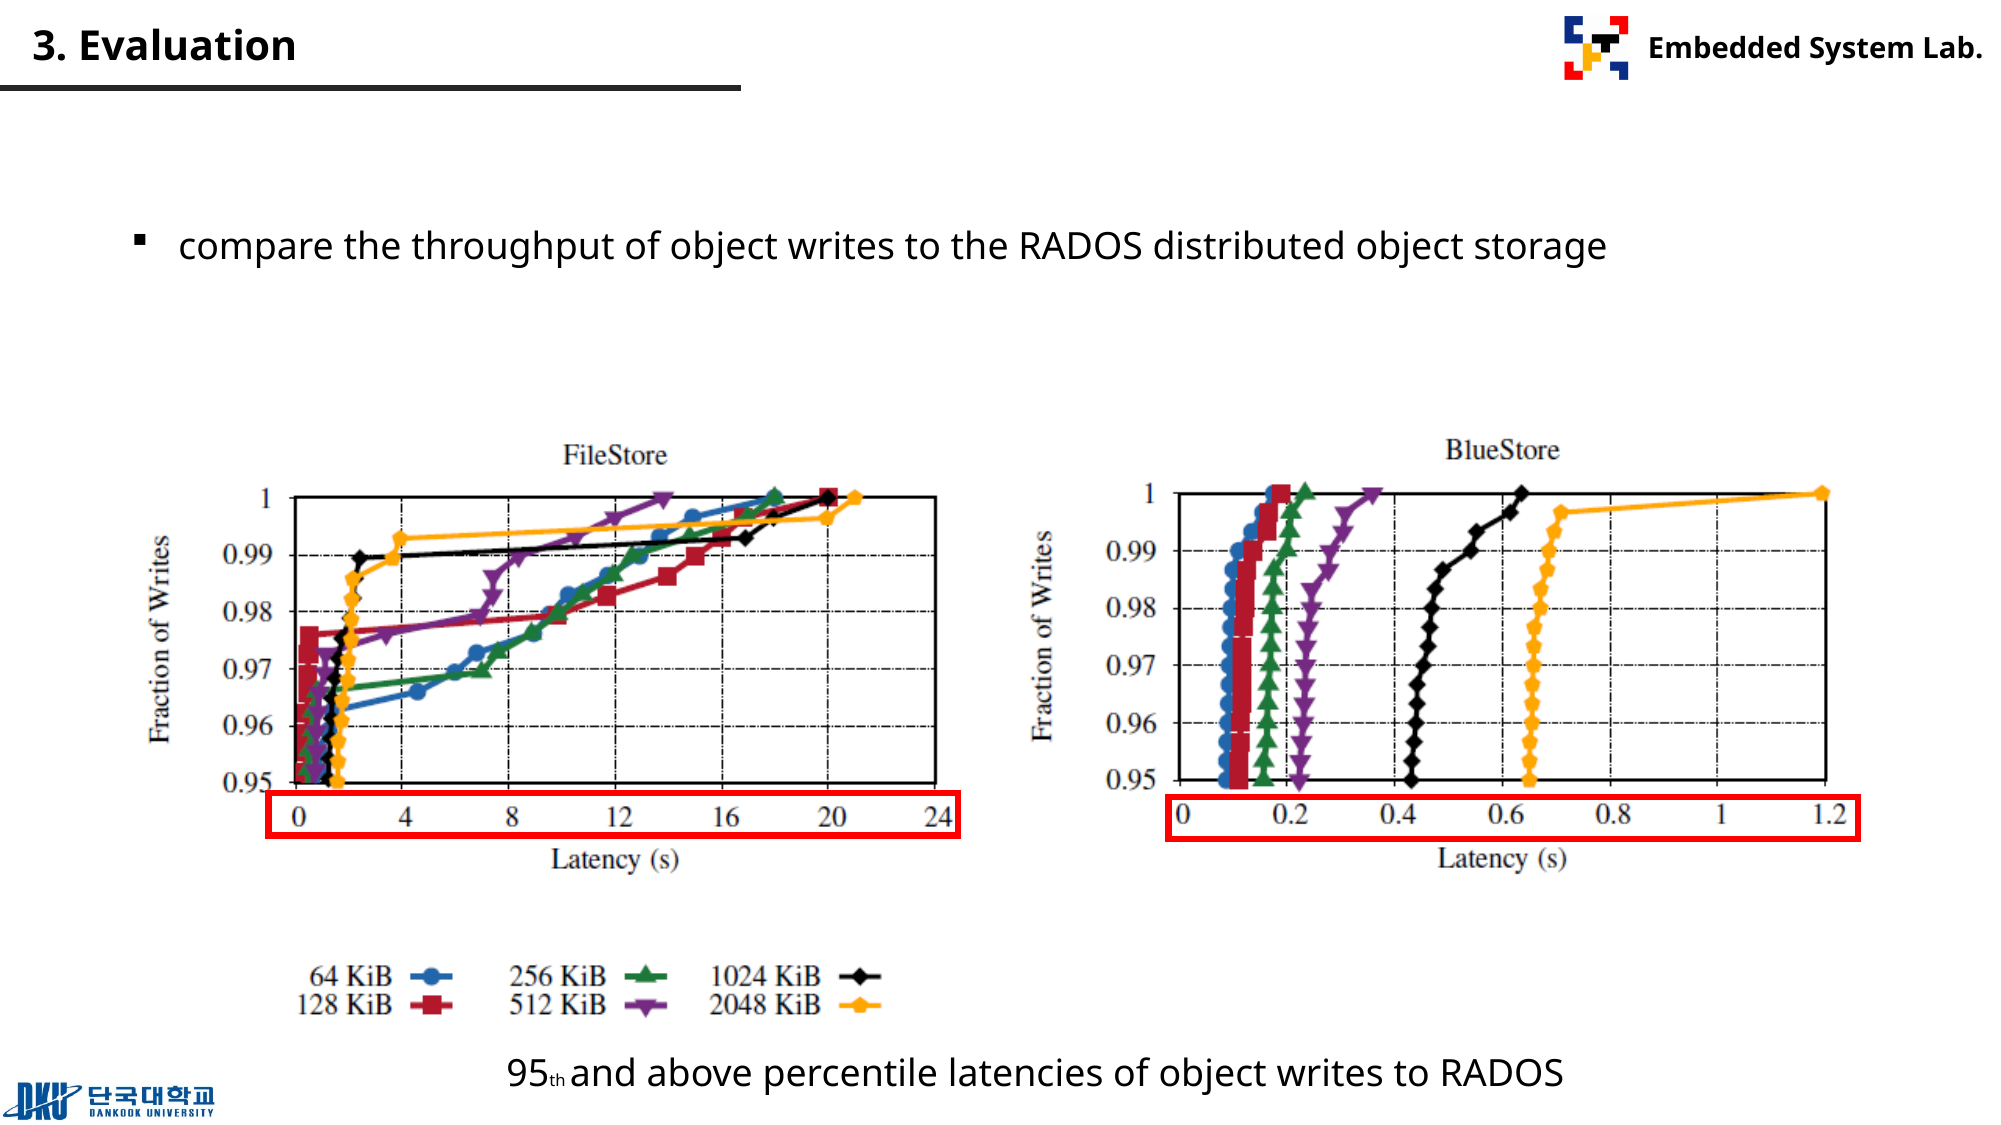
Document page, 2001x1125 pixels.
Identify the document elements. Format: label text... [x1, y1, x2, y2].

picture [0, 1076, 217, 1125]
picture [1563, 15, 1629, 81]
picture [105, 412, 1859, 903]
picture [268, 942, 896, 1032]
text_box compare the throughput of object writes to the RADOS distributed object storage [116, 214, 1800, 320]
title 3. Evaluation [17, 17, 1474, 78]
text_box 95th and above percentile latencies of object writes to RADOS [491, 1041, 1859, 1102]
